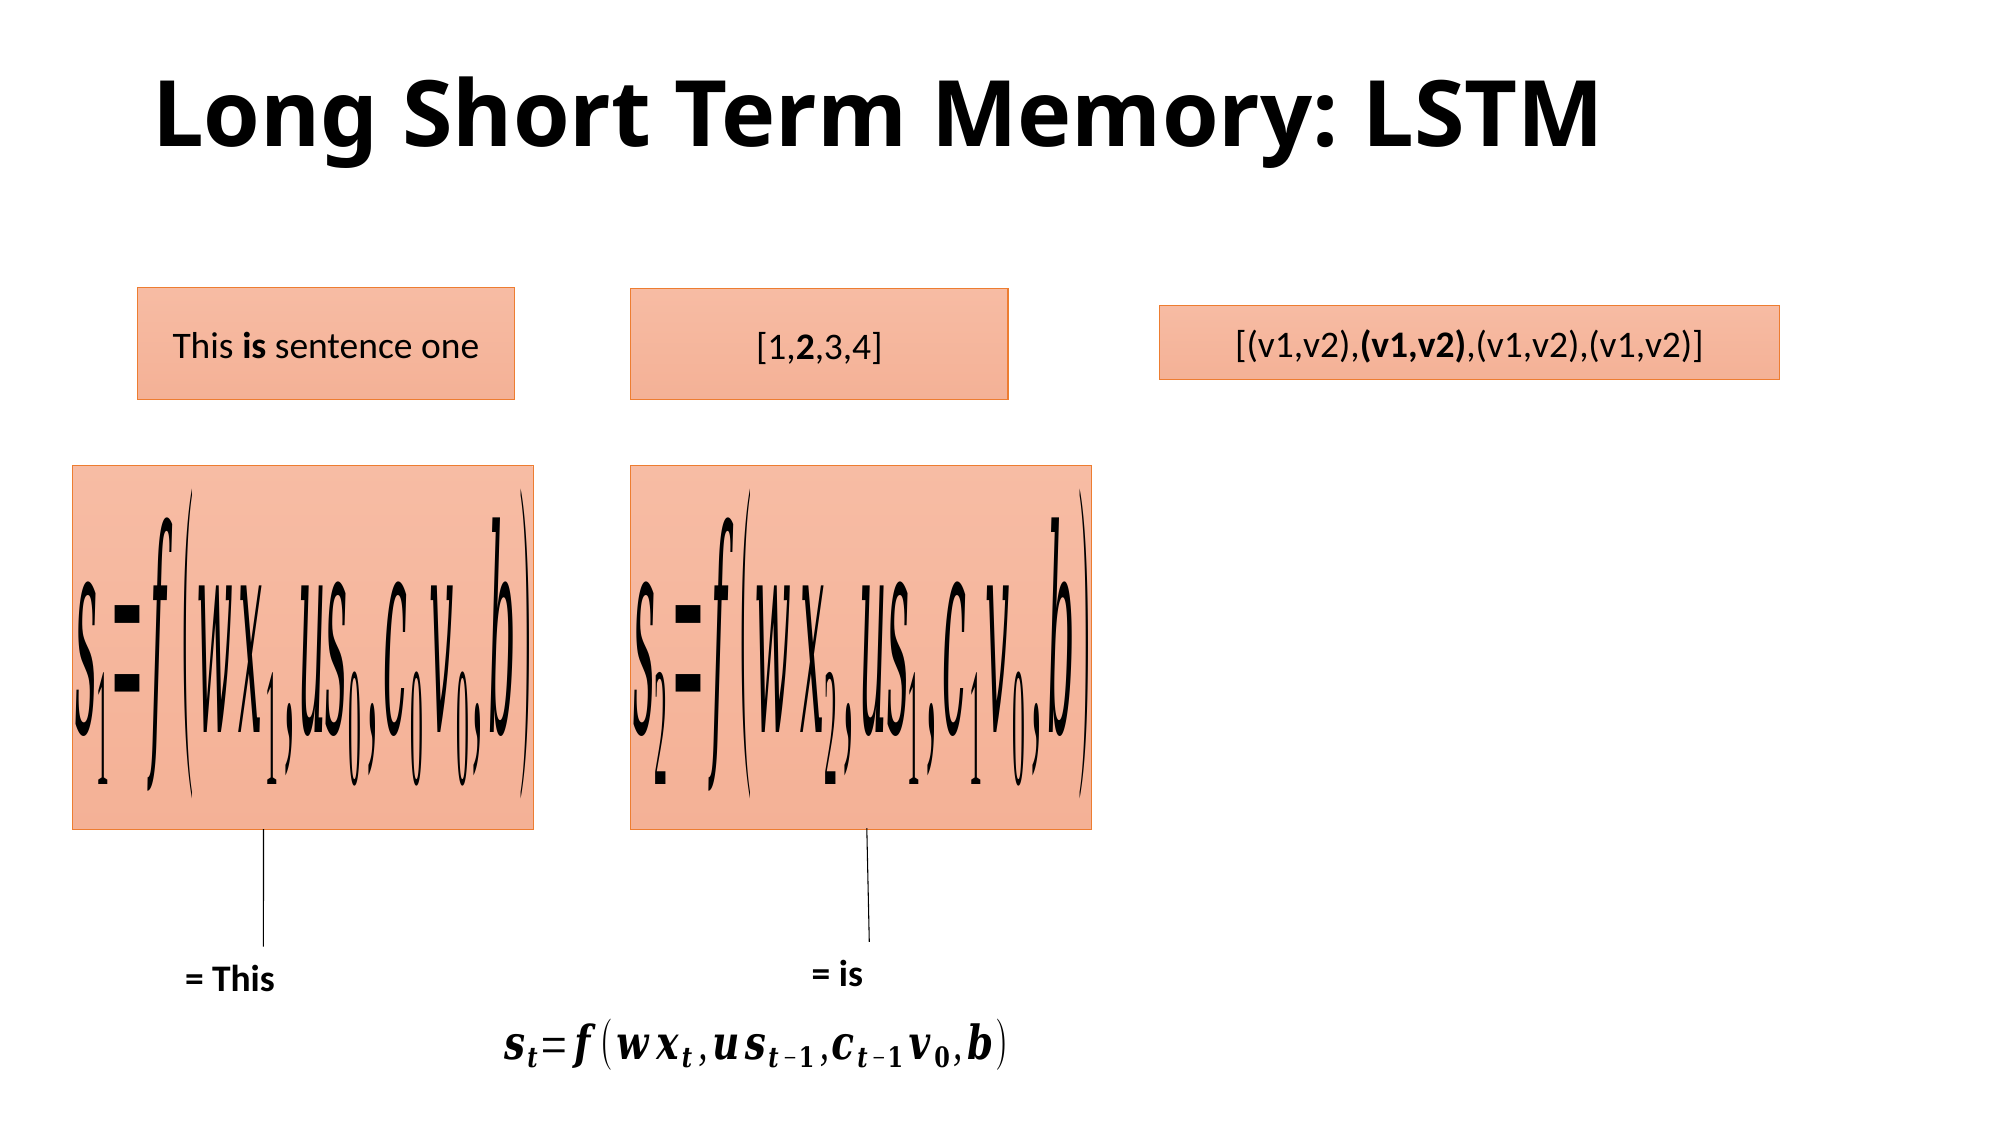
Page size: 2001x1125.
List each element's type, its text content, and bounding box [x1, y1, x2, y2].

text_box [1,2,3,4] [630, 288, 1009, 400]
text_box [866, 827, 870, 942]
text_box This is sentence one [137, 287, 515, 400]
text_box Long Short Term Memory: LSTM [137, 59, 1863, 224]
text_box [(v1,v2),(v1,v2),(v1,v2),(v1,v2)] [1159, 305, 1780, 380]
